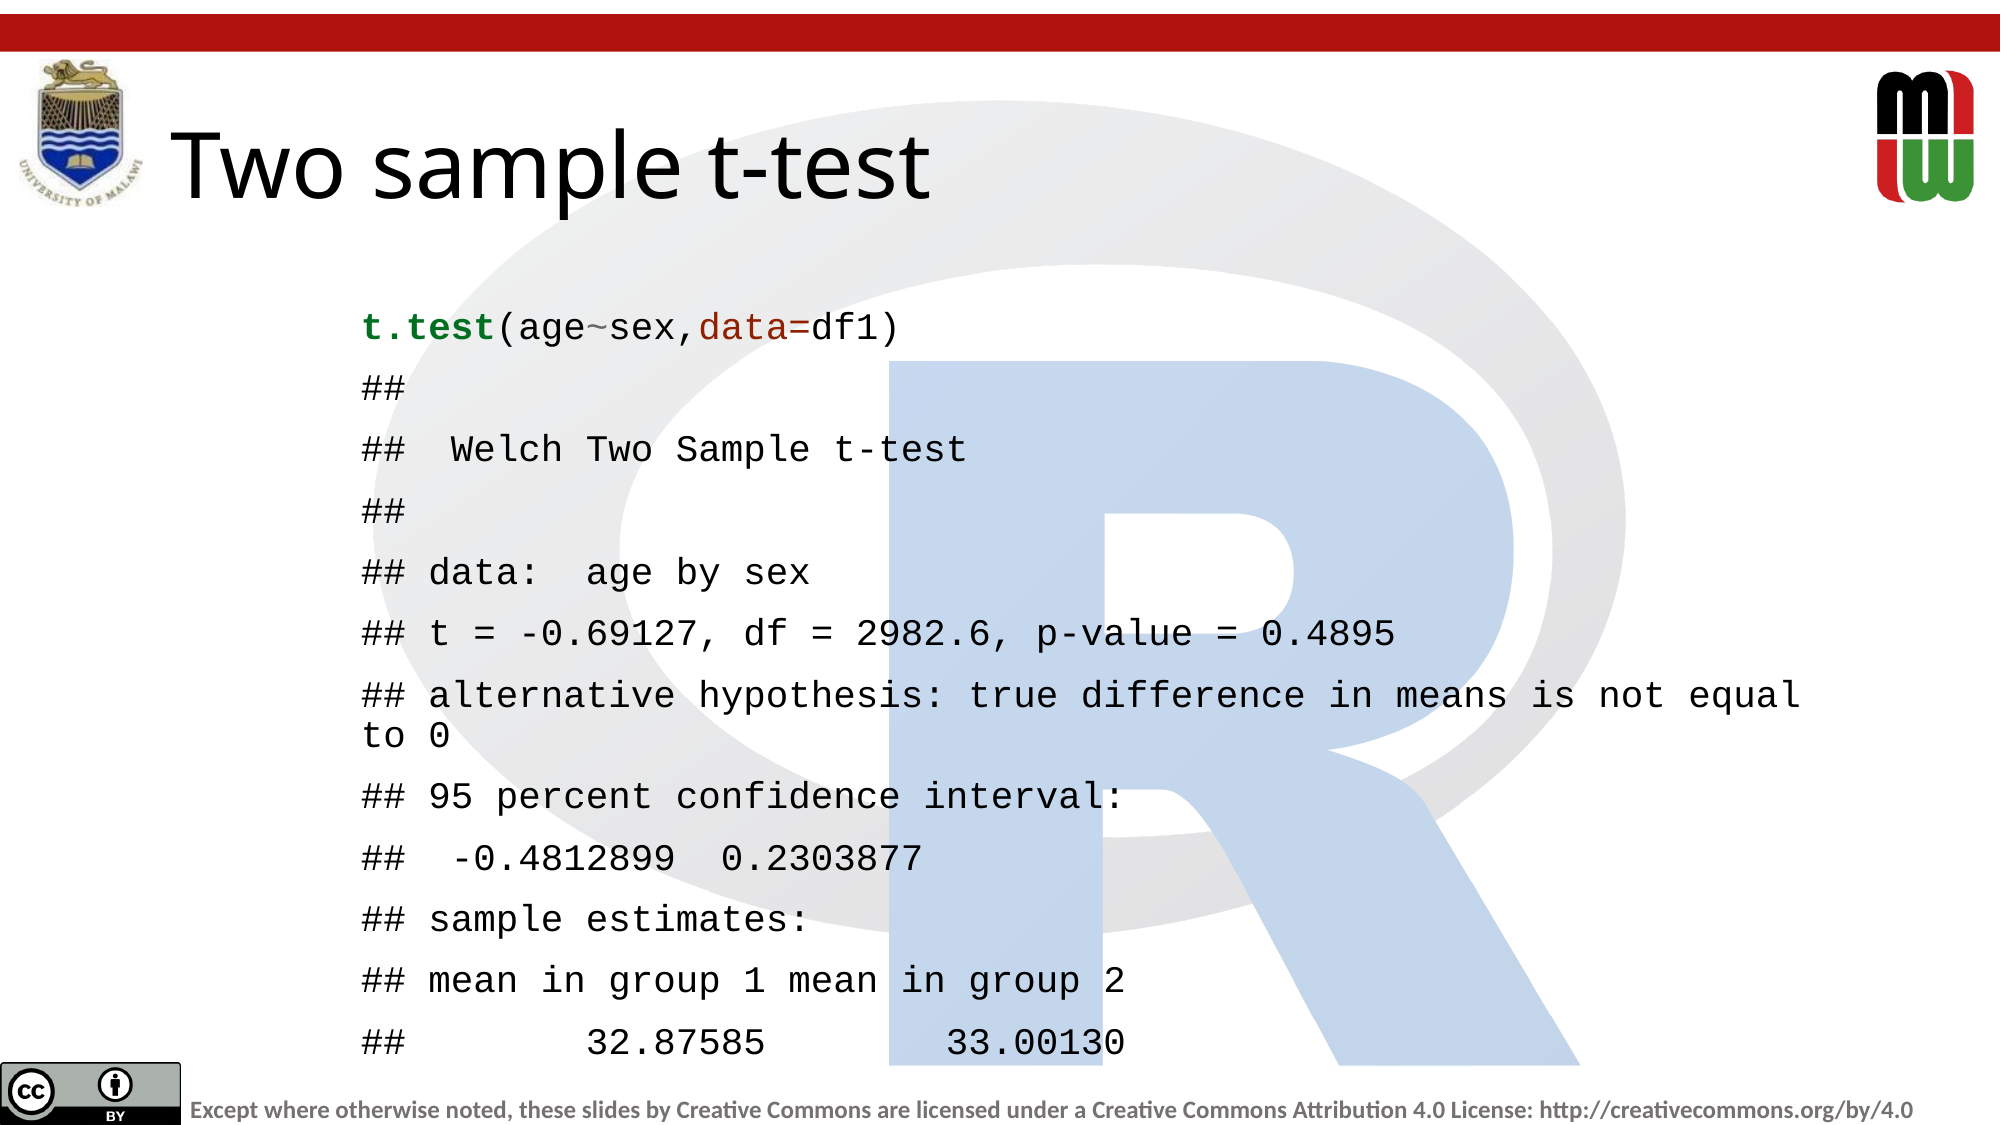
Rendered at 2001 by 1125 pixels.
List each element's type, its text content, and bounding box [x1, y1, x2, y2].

picture [19, 59, 143, 207]
picture [0, 1062, 181, 1125]
list t.test(age~sex,data=df1) ## ## Welch Two Sample t-test ## ## data: age by sex ## t = -0.69127, df = 2982.6, p-value = 0.4895 ## alternative hypothesis: true difference in means is not equal to 0 ## 95 percent confidence interval: ## -0.4812899 0.2303877 ## sample estimates: ## mean in group 1 mean in group 2 ## 32.87585 33.00130 [137, 299, 1863, 1066]
title Two sample t-test [155, 59, 1851, 278]
